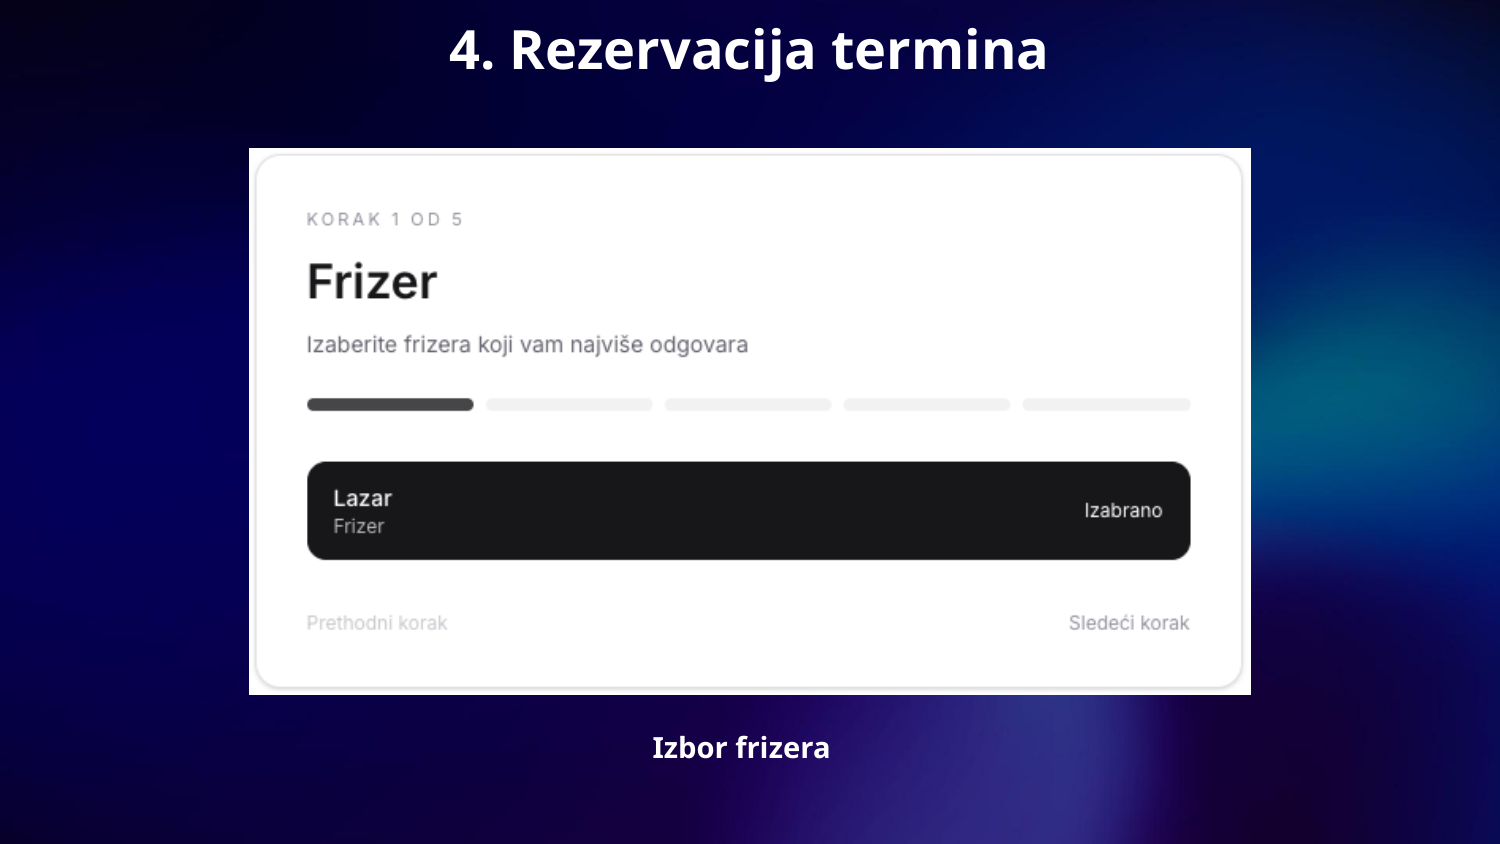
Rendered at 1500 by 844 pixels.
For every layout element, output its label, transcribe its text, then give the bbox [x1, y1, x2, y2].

text_box Izbor frizera [637, 713, 863, 774]
picture [0, 0, 1500, 844]
text_box 4. Rezervacija termina [232, 0, 1268, 100]
